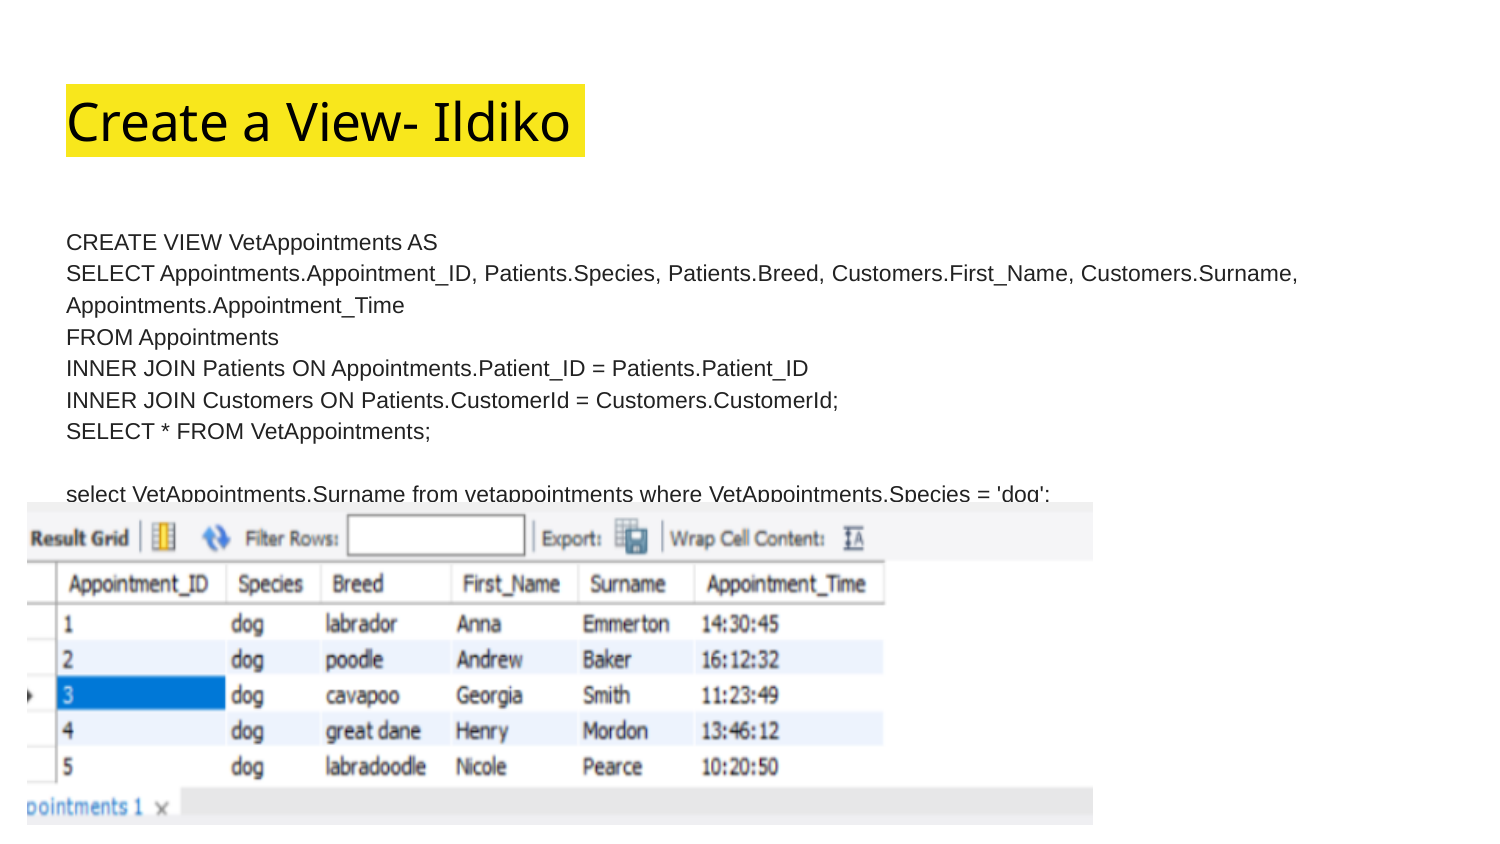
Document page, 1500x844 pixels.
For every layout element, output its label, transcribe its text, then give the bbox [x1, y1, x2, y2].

title Create a View- Ildiko [51, 72, 1449, 167]
picture [27, 502, 1094, 825]
list CREATE VIEW VetAppointments AS SELECT Appointments.Appointment_ID, Patients.Species, Patients.Breed, Customers.First_Name, Customers.Surname, Appointments.Appointment_Time FROM Appointments INNER JOIN Patients ON Appointments.Patient_ID = Patients.Patient_ID INNER JOIN Customers ON Patients.CustomerId = Customers.CustomerId; SELECT * FROM VetAppointments; select VetAppointments.Surname from vetappointments where VetAppointments.Species = 'dog'; [51, 208, 1449, 549]
